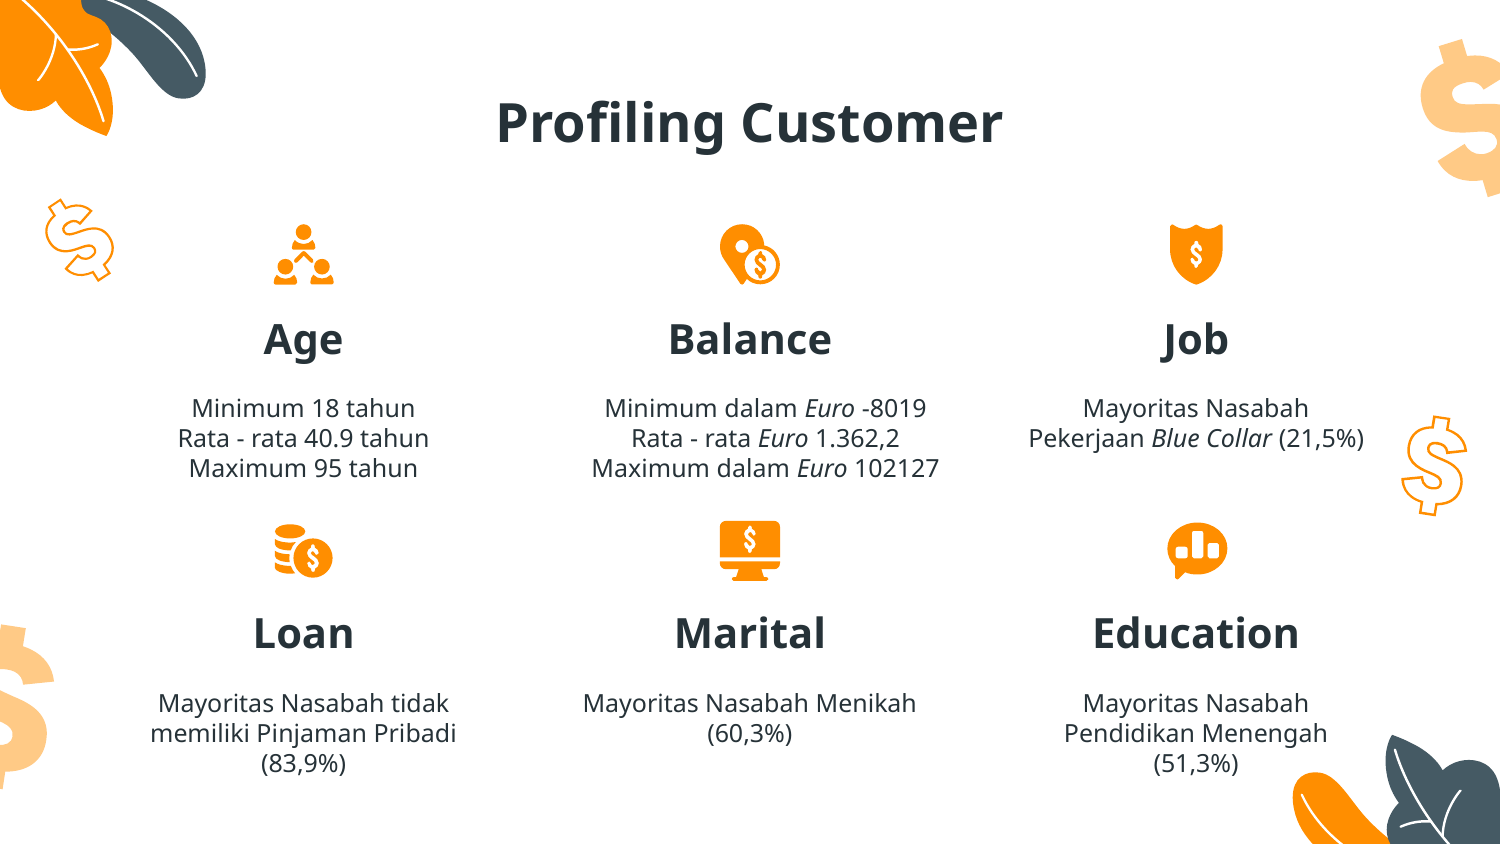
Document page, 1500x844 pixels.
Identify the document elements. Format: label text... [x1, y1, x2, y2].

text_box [719, 223, 781, 285]
title Age [118, 313, 490, 377]
text_box [1167, 522, 1228, 580]
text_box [273, 223, 334, 285]
title Loan [118, 607, 490, 672]
title Balance [564, 313, 936, 377]
subtitle Mayoritas Nasabah Pekerjaan Blue Collar (21,5%) [1010, 377, 1382, 462]
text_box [719, 520, 781, 582]
title Marital [564, 607, 936, 672]
subtitle Mayoritas Nasabah Pendidikan Menengah (51,3%) [1010, 672, 1382, 756]
subtitle Minimum 18 tahun Rata - rata 40.9 tahun Maximum 95 tahun [118, 377, 490, 462]
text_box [274, 523, 333, 578]
subtitle Minimum dalam Euro -8019 Rata - rata Euro 1.362,2 Maximum dalam Euro 102127 [564, 377, 967, 462]
title Education [1010, 607, 1382, 672]
subtitle Mayoritas Nasabah Menikah (60,3%) [564, 672, 936, 756]
subtitle Mayoritas Nasabah tidak memiliki Pinjaman Pribadi (83,9%) [118, 672, 490, 756]
text_box [1170, 224, 1223, 285]
title Profiling Customer [118, 72, 1382, 167]
title Job [1010, 313, 1382, 377]
